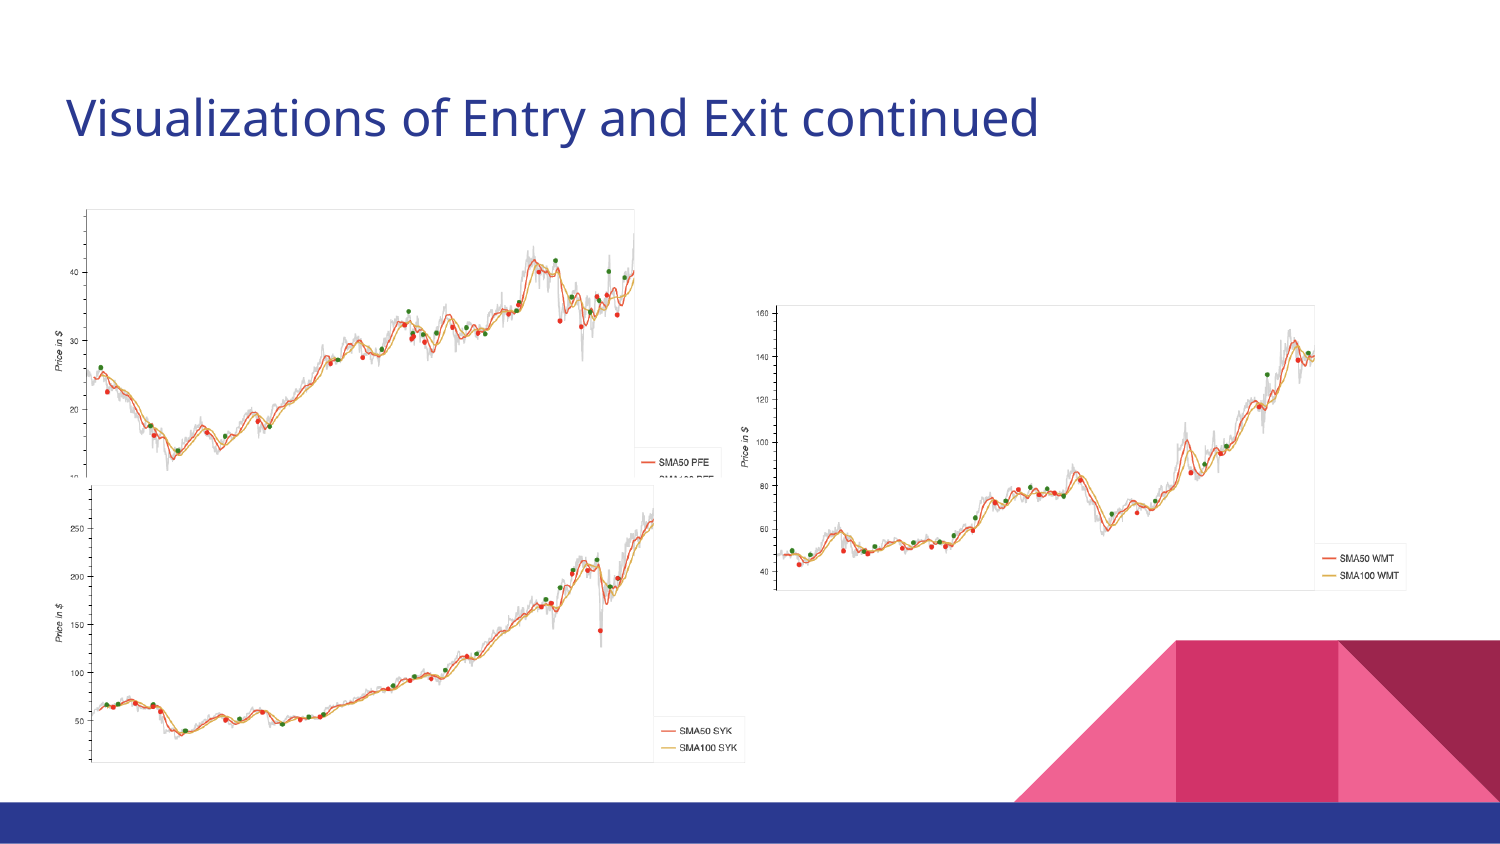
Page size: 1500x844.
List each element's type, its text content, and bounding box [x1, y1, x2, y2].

picture [50, 201, 1419, 772]
title Visualizations of Entry and Exit continued [51, 67, 1449, 167]
